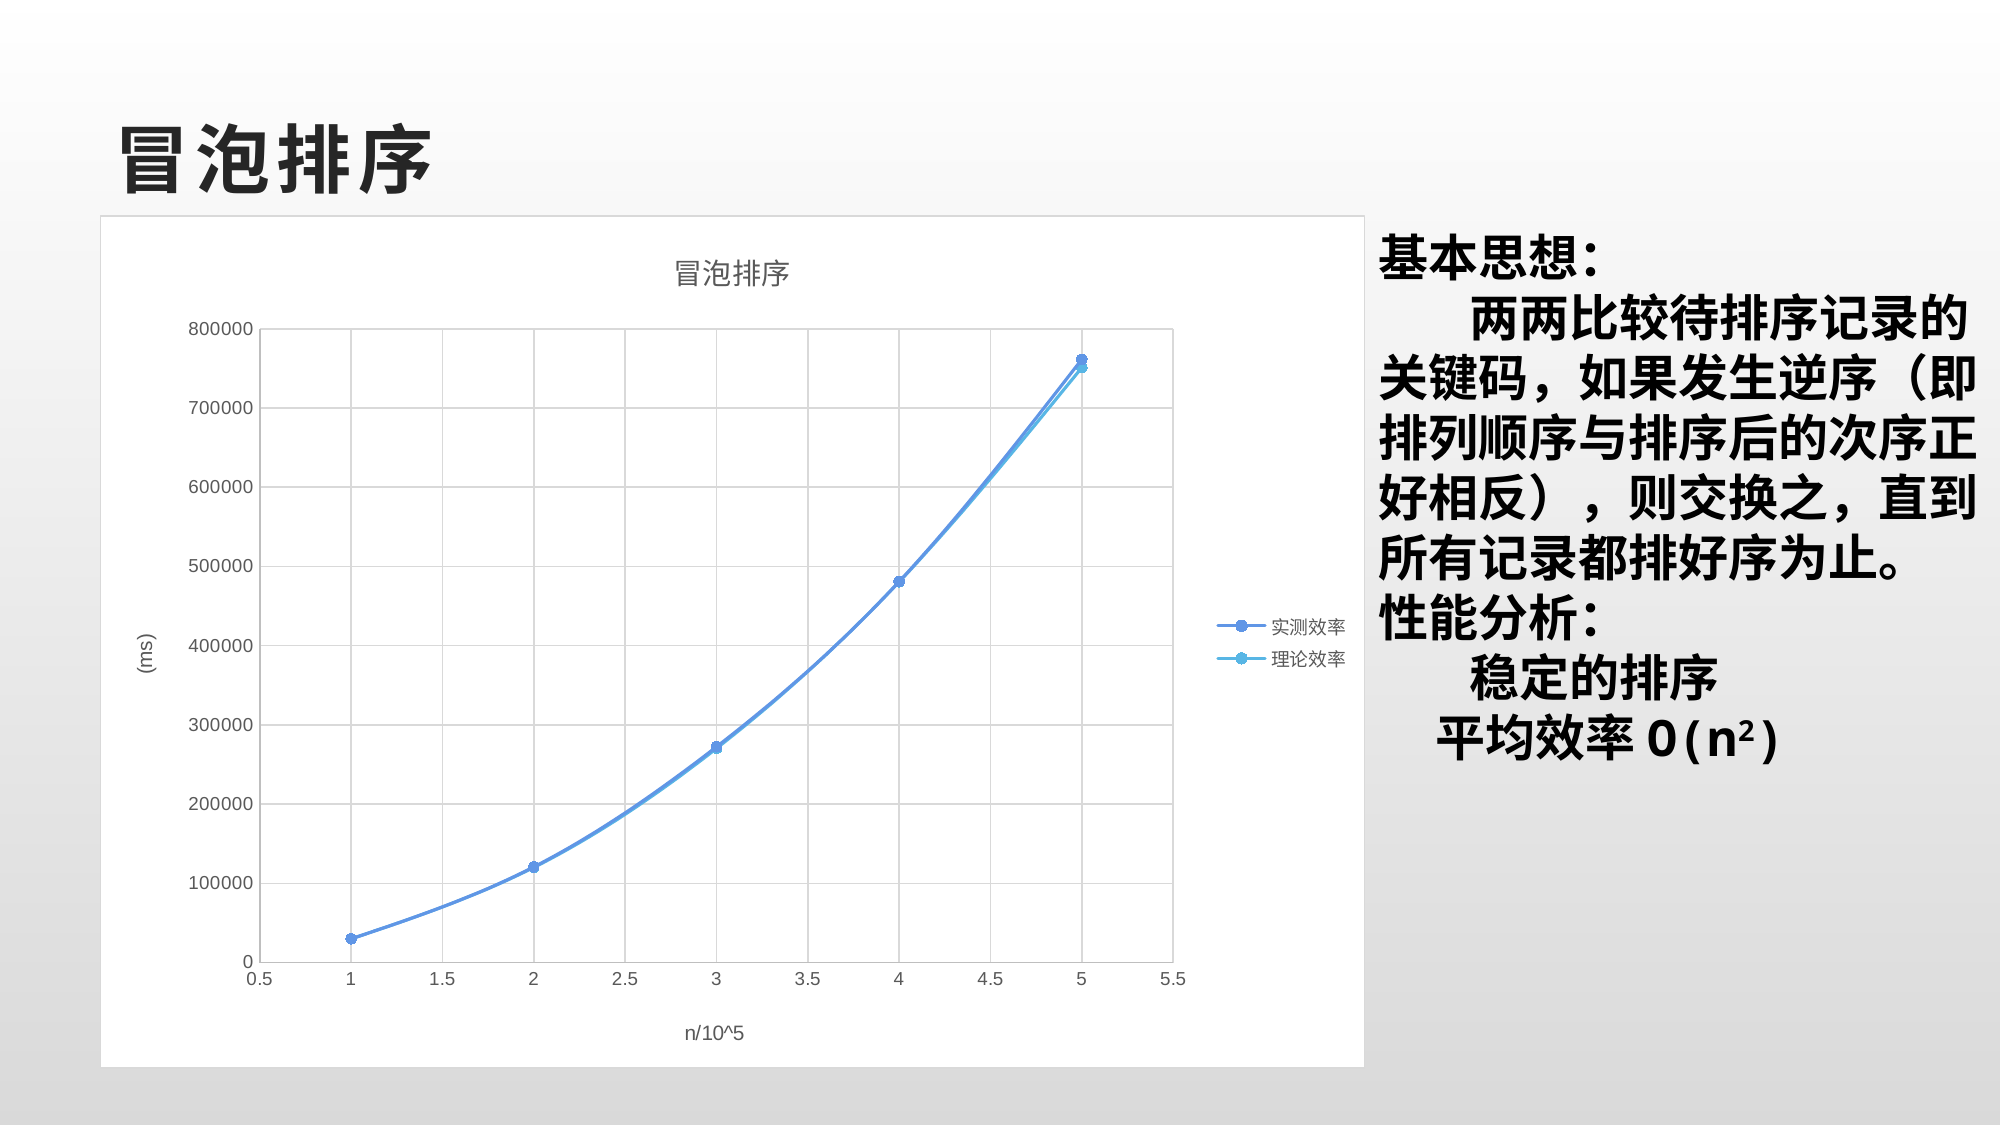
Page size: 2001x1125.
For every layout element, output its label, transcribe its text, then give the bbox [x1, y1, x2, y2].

chart [99, 215, 1366, 1069]
title 冒泡排序 [99, 99, 1900, 216]
text_box 基本思想： 两两比较待排序记录的关键码，如果发生逆序（即排列顺序与排序后的次序正好相反），则交换之，直到所有记录都排好序为止。 性能分析： 稳定的排序 平均效率O(n2) [1366, 218, 1995, 774]
